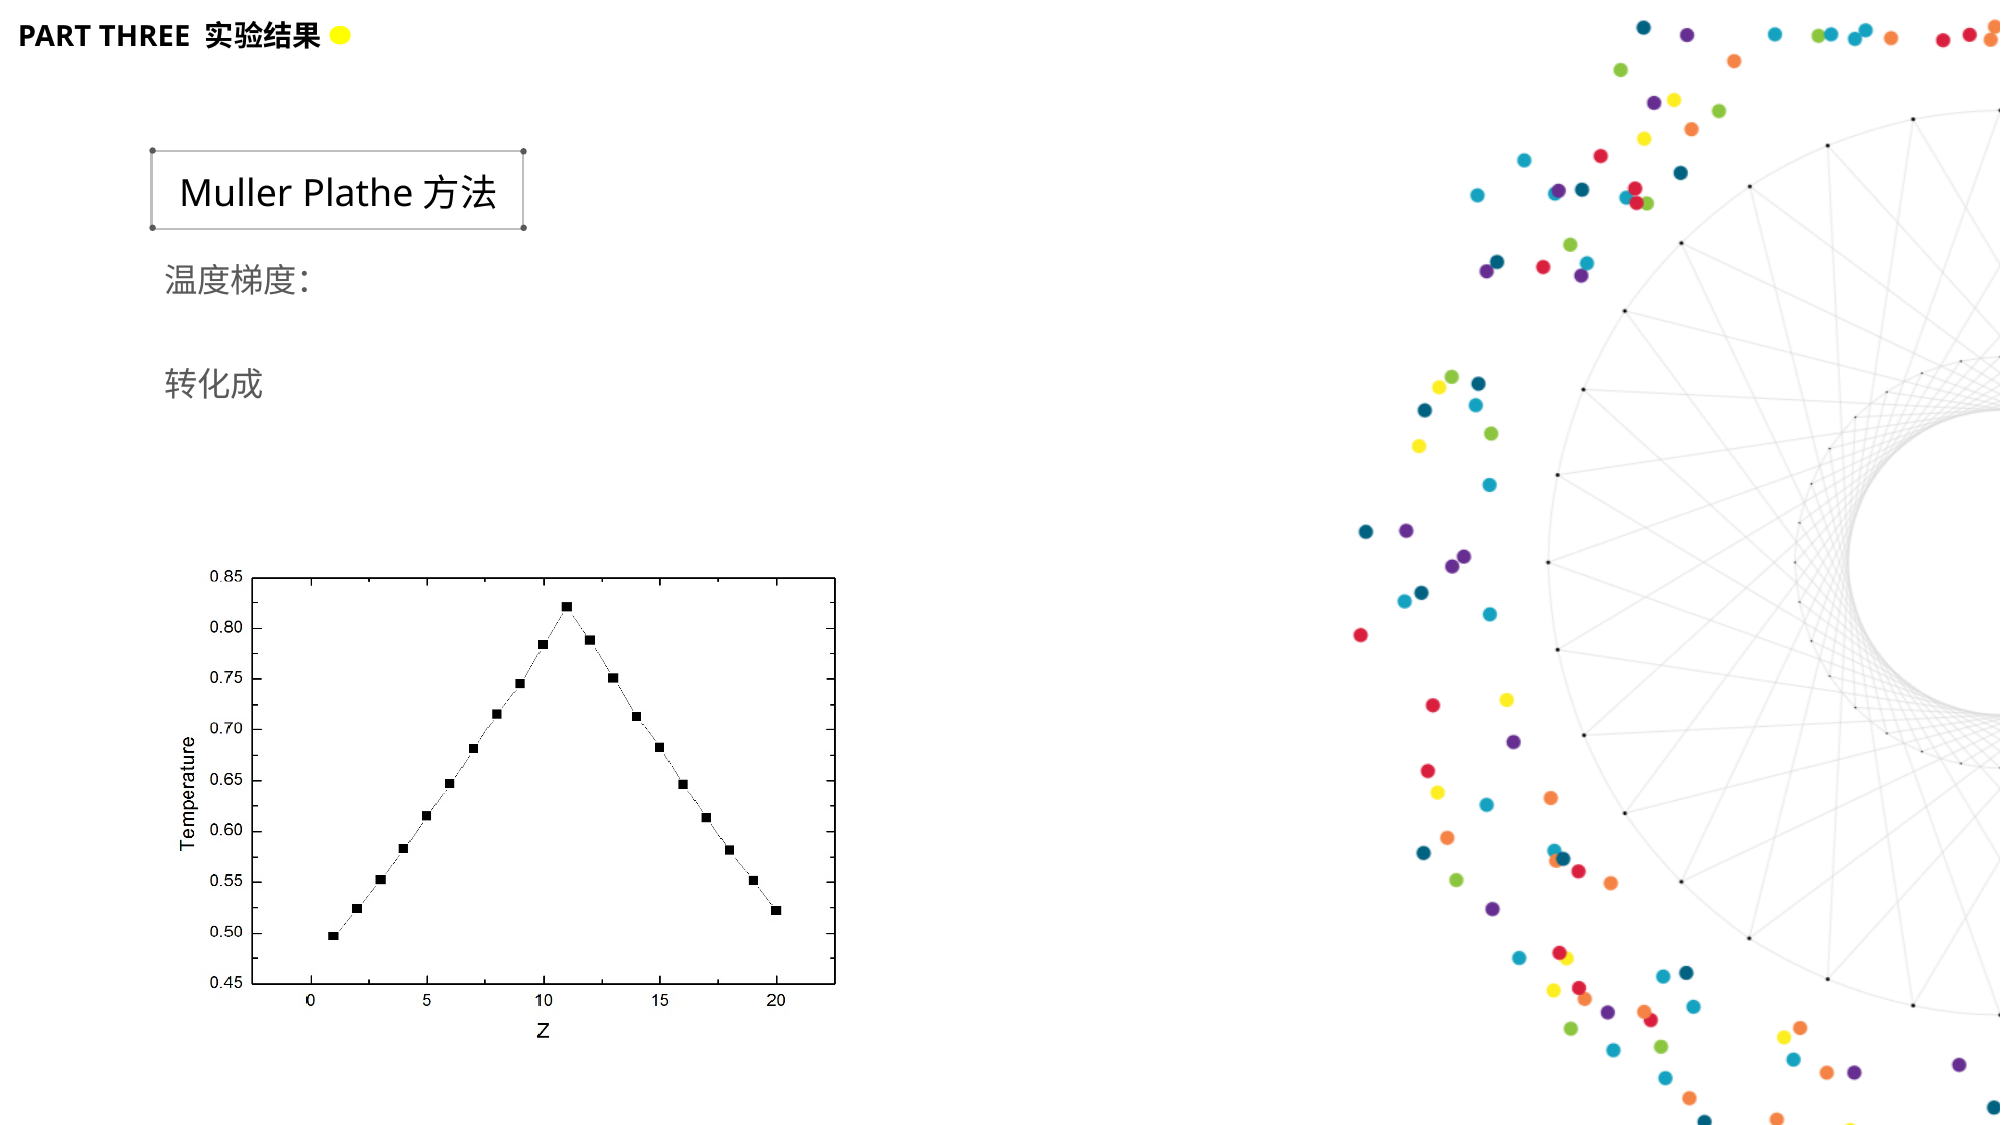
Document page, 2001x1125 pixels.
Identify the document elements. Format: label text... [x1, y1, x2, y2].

picture [1269, 0, 2000, 1125]
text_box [149, 147, 527, 231]
text_box [328, 24, 352, 46]
text_box PART THREE 实验结果 [3, 9, 337, 60]
picture [99, 562, 954, 1042]
